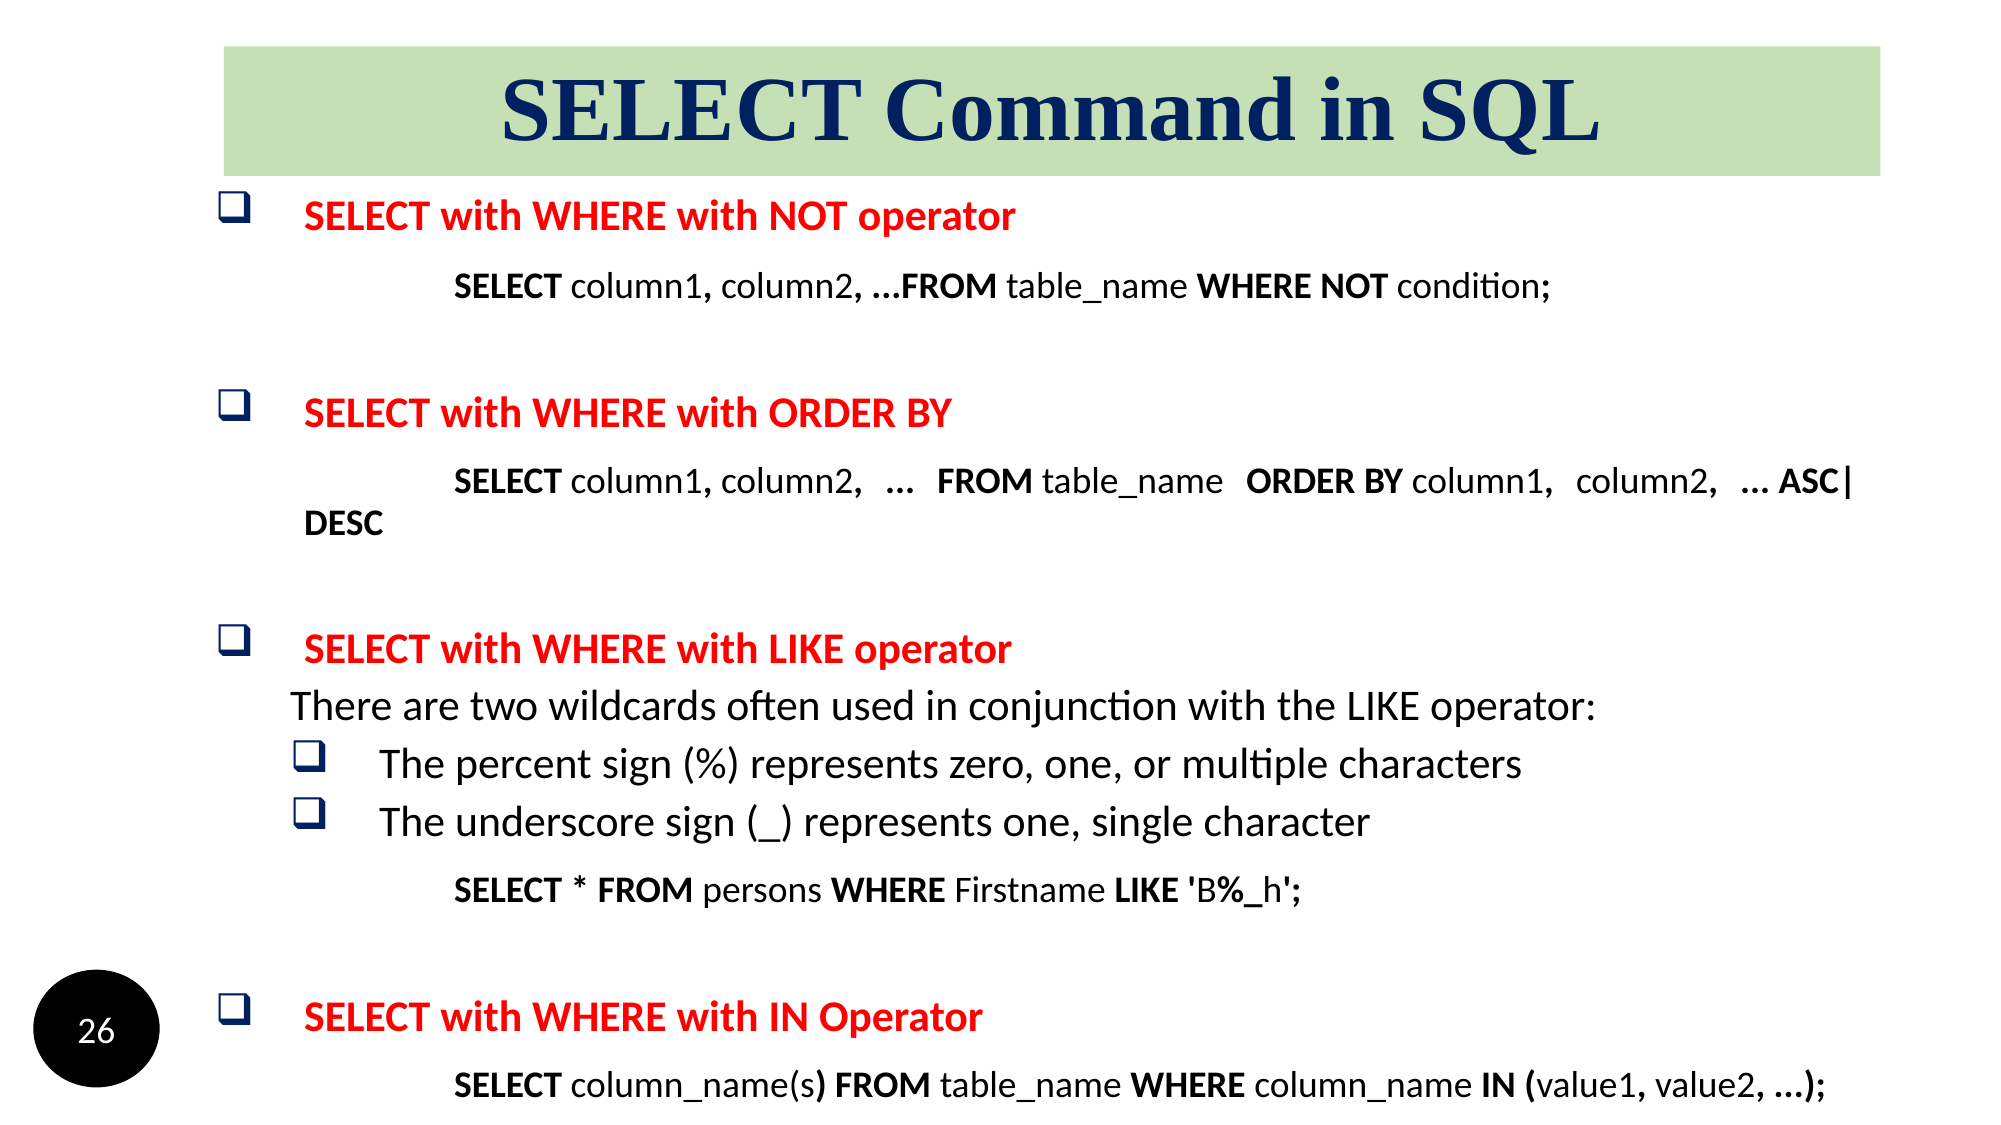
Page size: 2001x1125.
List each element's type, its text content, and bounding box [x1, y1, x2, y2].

title SELECT Command in SQL [223, 46, 1881, 176]
list SELECT with WHERE with NOT operator SELECT column1, column2, ...FROM table_name WHERE NOT condition; SELECT with WHERE with ORDER BY SELECT column1, column2, ... FROM table_name ORDER BY column1, column2, ... ASC|DESC SELECT with WHERE with LIKE operator There are two wildcards often used in conjunction with the LIKE operator: The percent sign (%) represents zero, one, or multiple characters The underscore sign (_) represents one, single character SELECT * FROM persons WHERE Firstname LIKE 'B%_h'; SELECT with WHERE with IN Operator SELECT column_name(s) FROM table_name WHERE column_name IN (value1, value2, ...); [200, 184, 1872, 1092]
text_box 26 [33, 969, 160, 1088]
